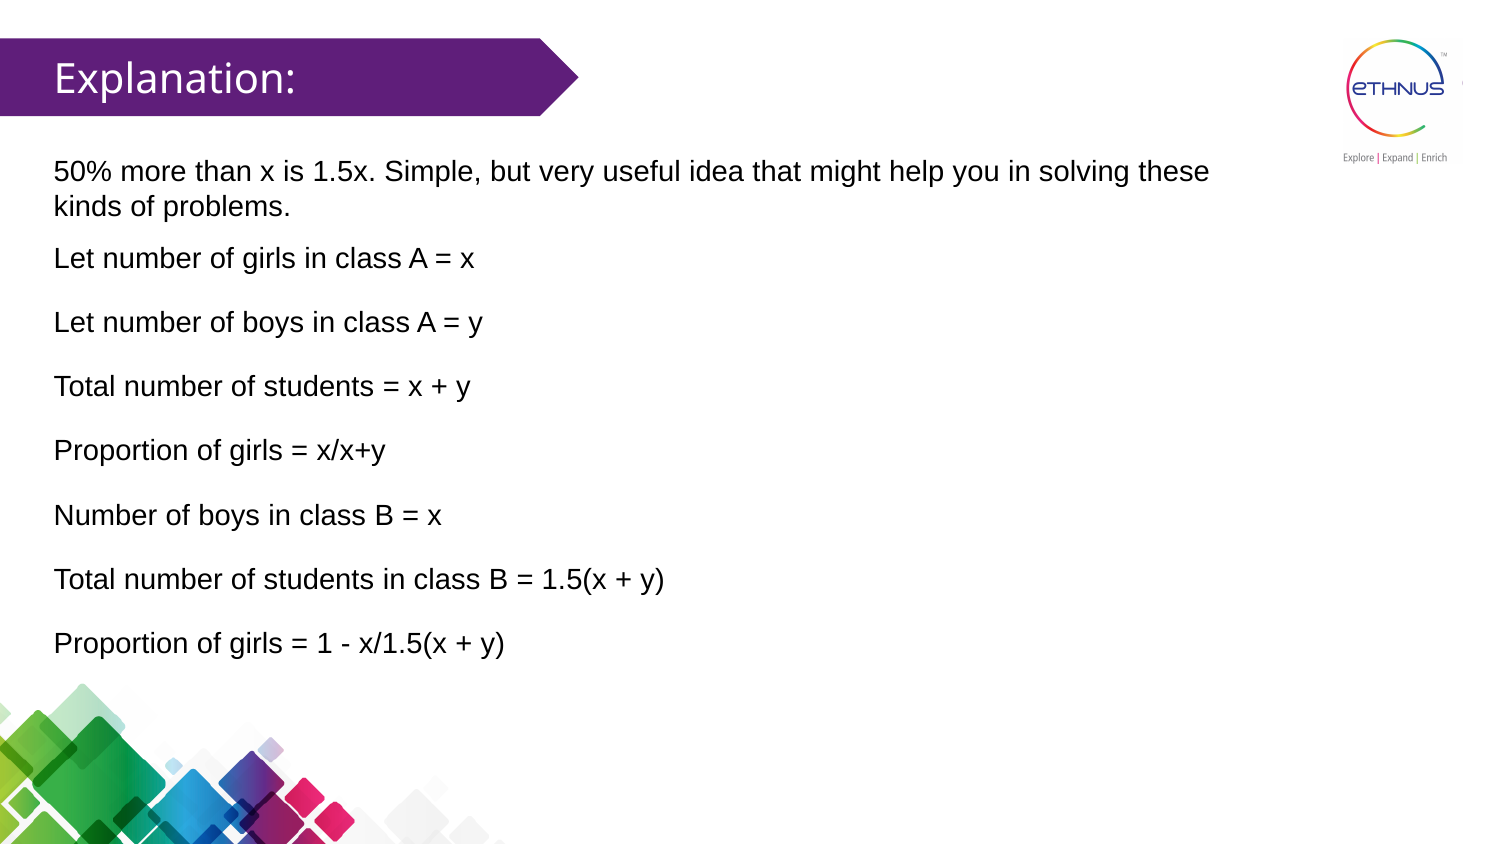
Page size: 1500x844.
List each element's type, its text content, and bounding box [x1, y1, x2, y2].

text_box 50% more than x is 1.5x. Simple, but very useful idea that might help you in solving these kinds of problems. Let number of girls in class A = x Let number of boys in class A = y Total number of students = x + y Proportion of girls = x/x+y Number of boys in class B = x Total number of students in class B = 1.5(x + y) Proportion of girls = 1 - x/1.5(x + y) [53, 152, 1265, 669]
picture [1343, 38, 1463, 165]
text_box [0, 38, 53, 117]
picture [0, 668, 732, 844]
text_box [518, 38, 579, 117]
text_box Explanation: [53, 38, 518, 117]
